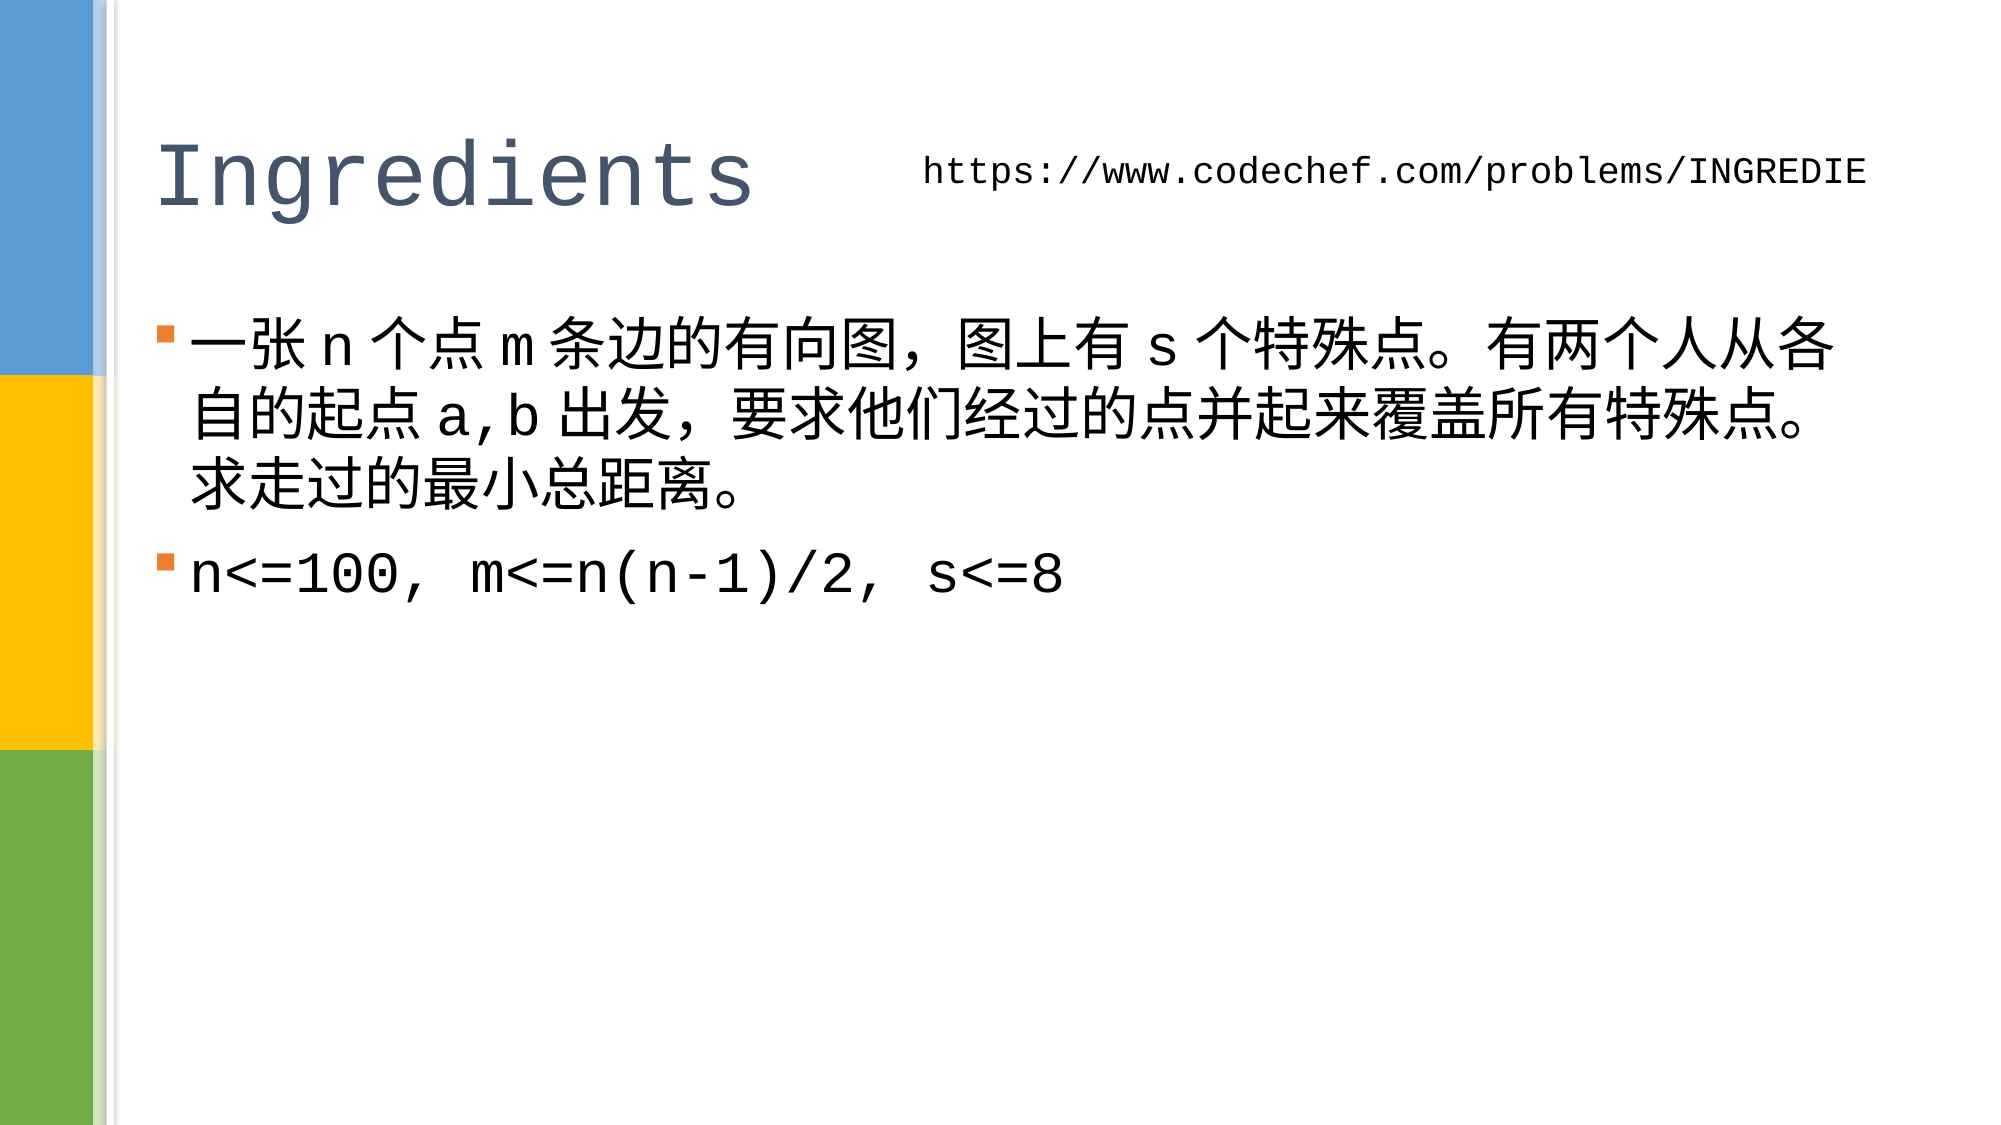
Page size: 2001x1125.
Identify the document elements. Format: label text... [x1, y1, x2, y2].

title Ingredients [137, 59, 1863, 278]
text_box https://www.codechef.com/problems/INGREDIE [907, 138, 1883, 198]
list 一张n个点m条边的有向图，图上有s个特殊点。有两个人从各自的起点a,b出发，要求他们经过的点并起来覆盖所有特殊点。求走过的最小总距离。 n<=100, m<=n(n-1)/2, s<=8 [137, 299, 1863, 1014]
